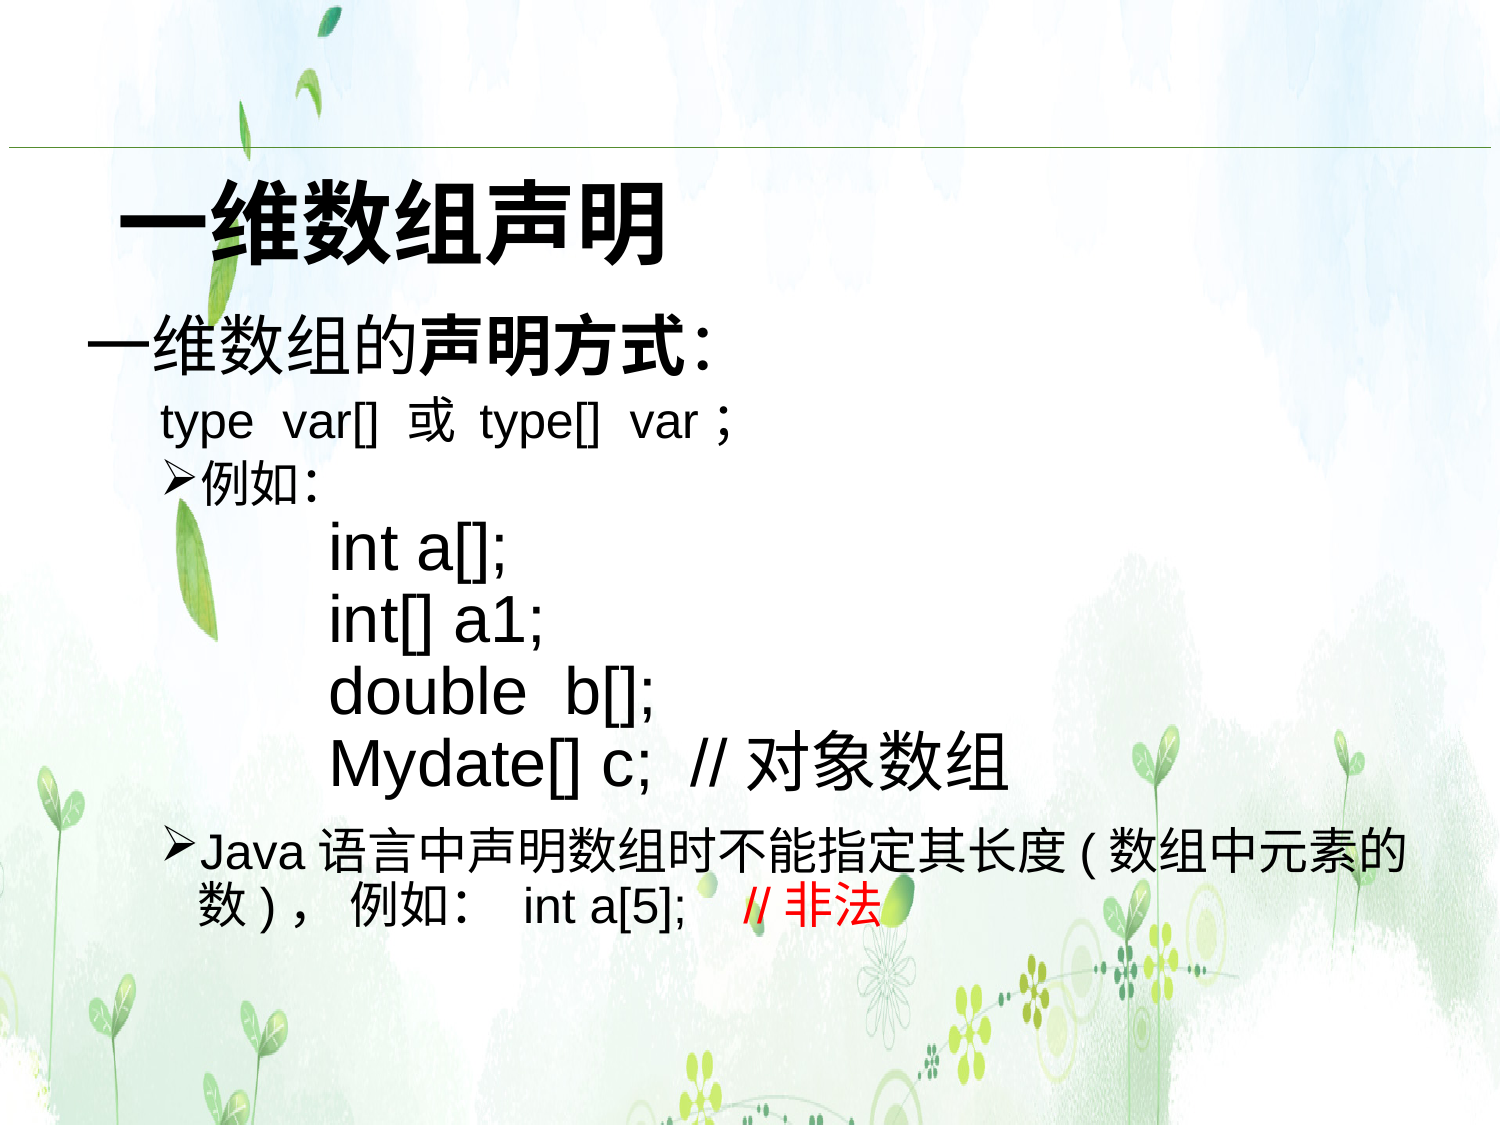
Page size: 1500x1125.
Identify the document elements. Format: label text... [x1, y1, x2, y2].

picture [0, 0, 1500, 1125]
title 一维数组声明 [102, 118, 1398, 305]
list 一维数组的声明方式： type var[] 或 type[] var； 例如： int a[]; int[] a1; double b[]; Mydate[] c; //对象数组 Java语言中声明数组时不能指定其长度(数组中元素的数)， 例如： int a[5]; //非法 [70, 305, 1500, 1063]
